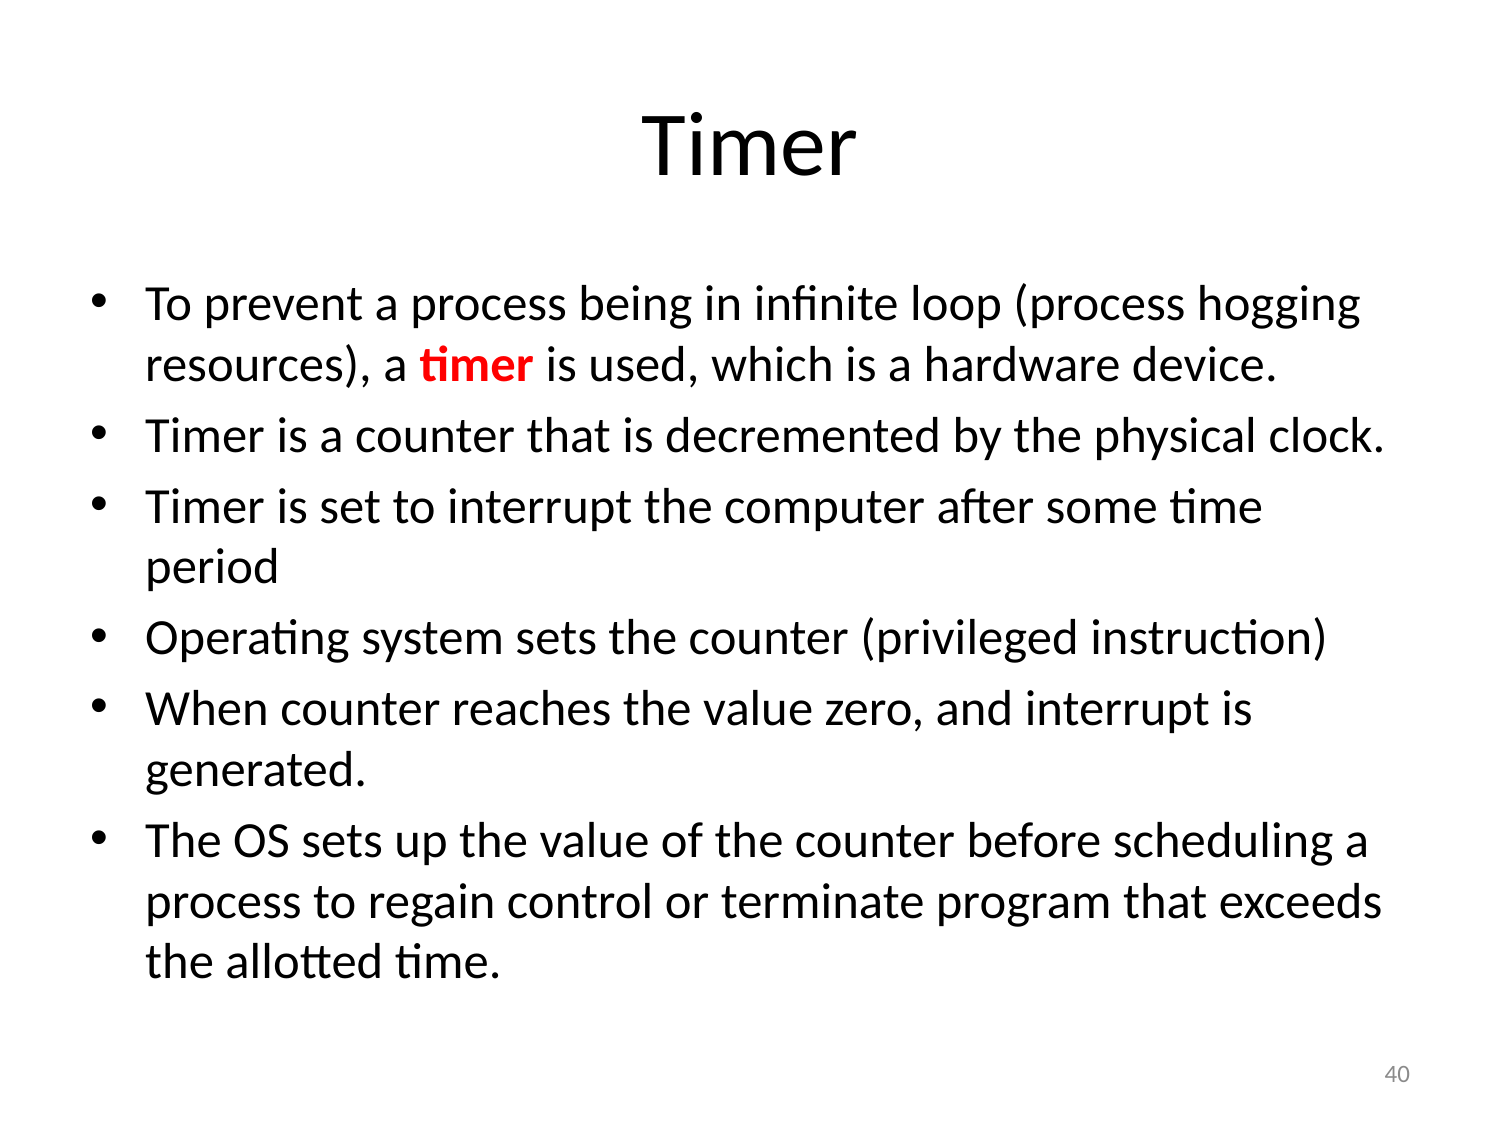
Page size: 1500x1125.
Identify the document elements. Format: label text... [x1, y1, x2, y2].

title Timer [75, 45, 1425, 233]
slide_number 40 [1074, 1042, 1425, 1103]
list To prevent a process being in infinite loop (process hogging resources), a timer is used, which is a hardware device. Timer is a counter that is decremented by the physical clock. Timer is set to interrupt the computer after some time period Operating system sets the counter (privileged instruction) When counter reaches the value zero, and interrupt is generated. The OS sets up the value of the counter before scheduling a process to regain control or terminate program that exceeds the allotted time. [75, 262, 1425, 1005]
